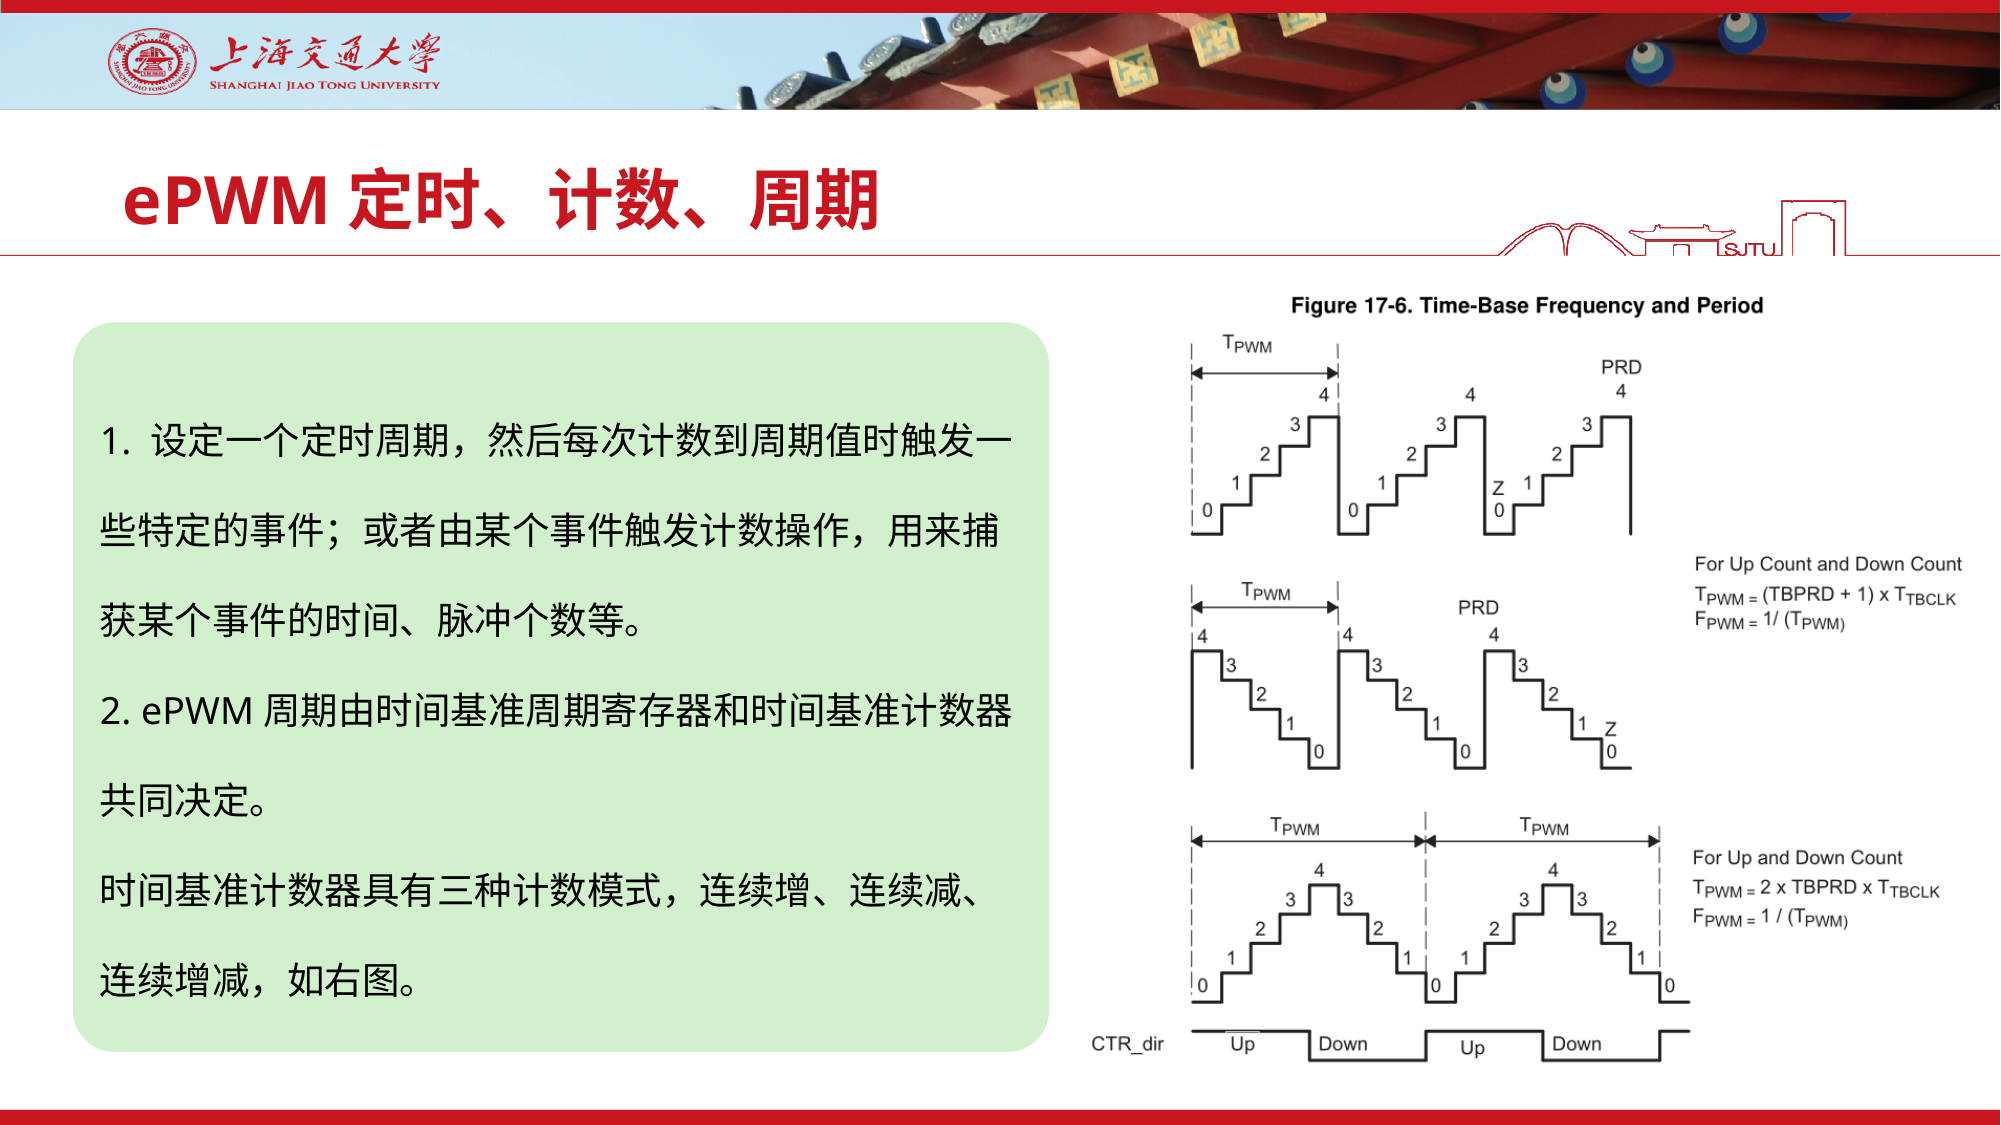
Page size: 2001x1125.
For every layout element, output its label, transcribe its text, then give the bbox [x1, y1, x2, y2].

title ePWM定时、计数、周期 [108, 159, 1940, 254]
picture [1084, 279, 1980, 1095]
picture [0, 0, 2000, 110]
picture [0, 200, 2000, 256]
text_box 1. 设定一个定时周期，然后每次计数到周期值时触发一些特定的事件；或者由某个事件触发计数操作，用来捕获某个事件的时间、脉冲个数等。 2. ePWM周期由时间基准周期寄存器和时间基准计数器共同决定。 时间基准计数器具有三种计数模式，连续增、连续减、连续增减，如右图。 [71, 321, 1051, 1053]
